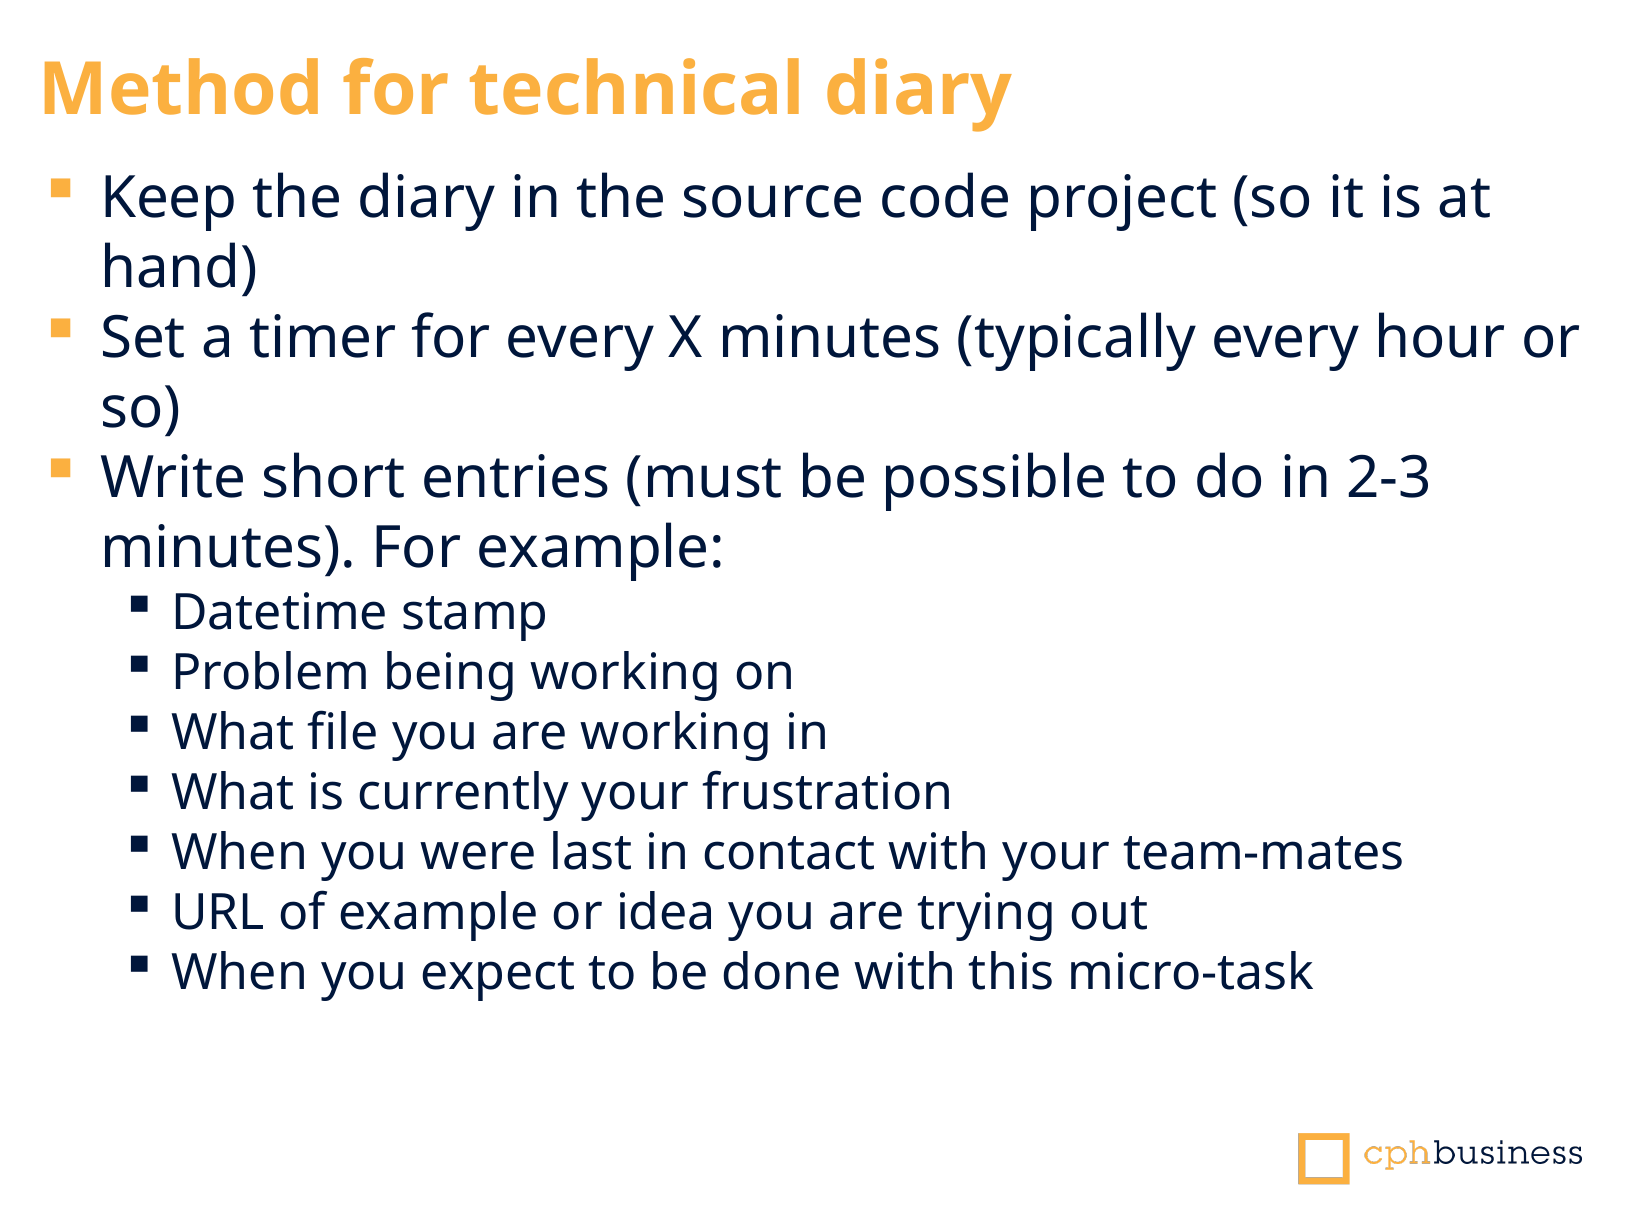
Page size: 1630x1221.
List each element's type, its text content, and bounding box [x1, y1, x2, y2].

list Method for technical diary [30, 33, 1608, 137]
picture [1247, 1082, 1630, 1221]
list Keep the diary in the source code project (so it is at hand) Set a timer for every X minutes (typically every hour or so) Write short entries (must be possible to do in 2-3 minutes). For example: Datetime stamp Problem being working on What file you are working in What is currently your frustration When you were last in contact with your team-mates URL of example or idea you are trying out When you expect to be done with this micro-task [31, 151, 1608, 1127]
